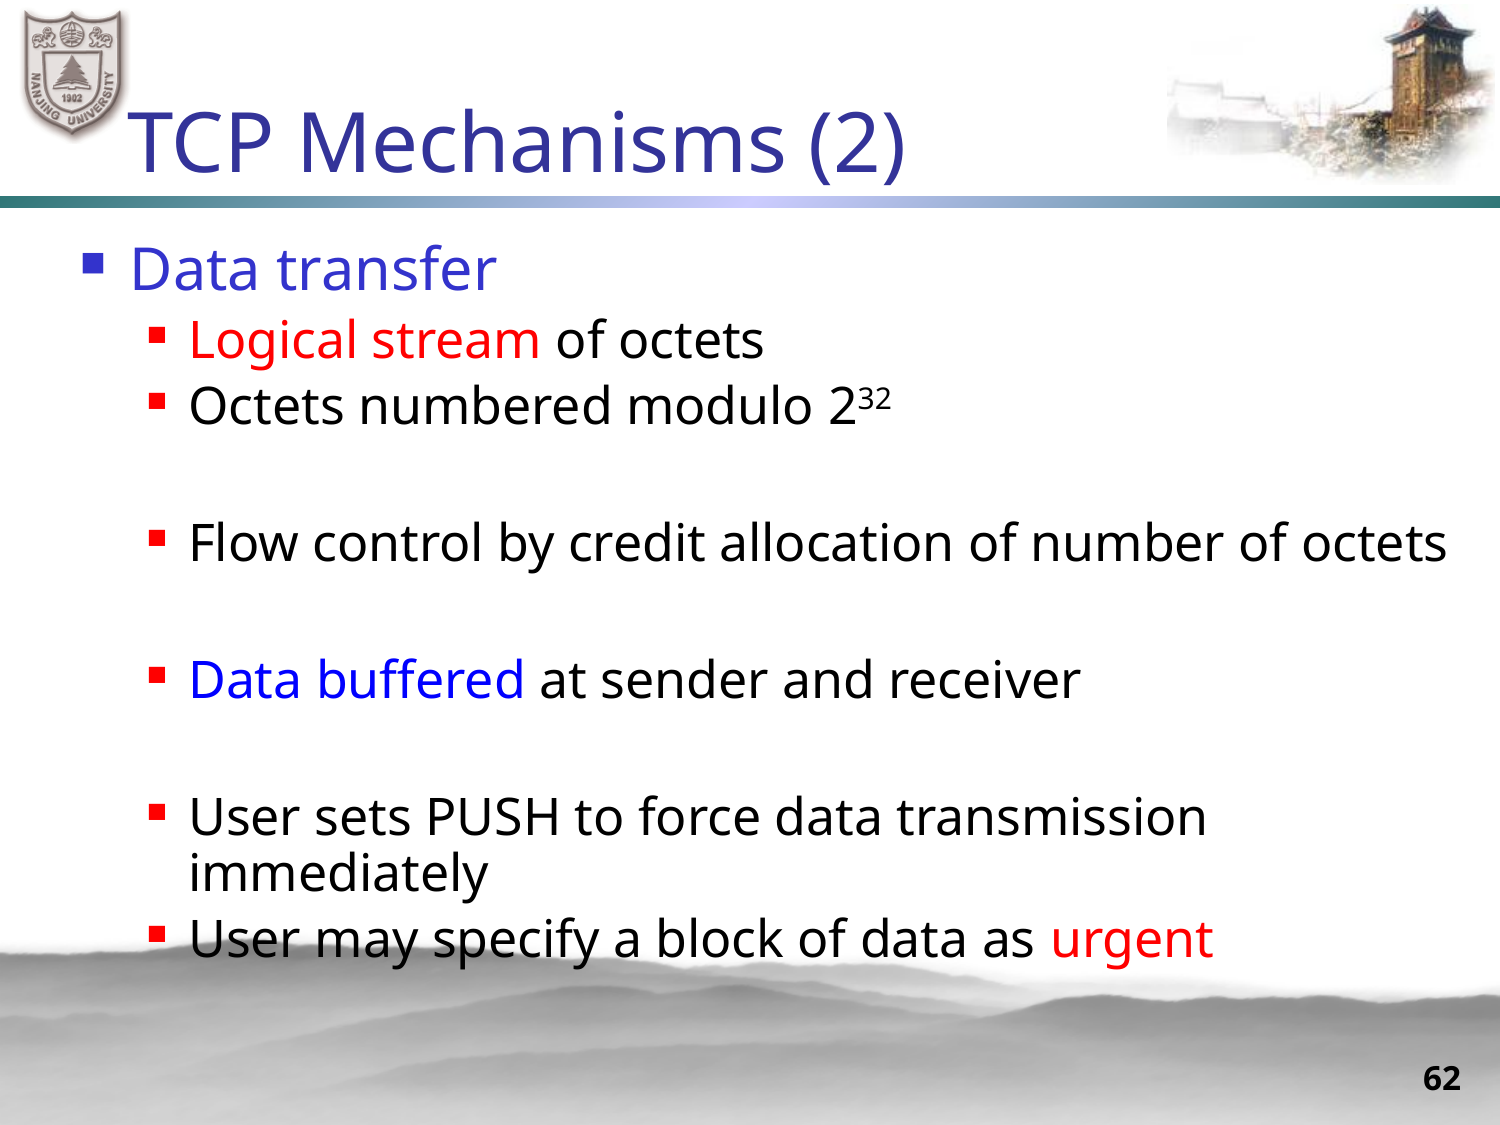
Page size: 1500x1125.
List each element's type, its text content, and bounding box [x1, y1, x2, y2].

picture [0, 0, 144, 144]
picture [1167, 4, 1495, 54]
picture [0, 928, 1500, 1125]
slide_number 62 [1163, 1034, 1477, 1111]
title TCP Mechanisms (2) [111, 54, 1500, 197]
list Data transfer Logical stream of octets Octets numbered modulo 232 Flow control by credit allocation of number of octets Data buffered at sender and receiver User sets PUSH to force data transmission immediately User may specify a block of data as urgent [64, 231, 1471, 1036]
